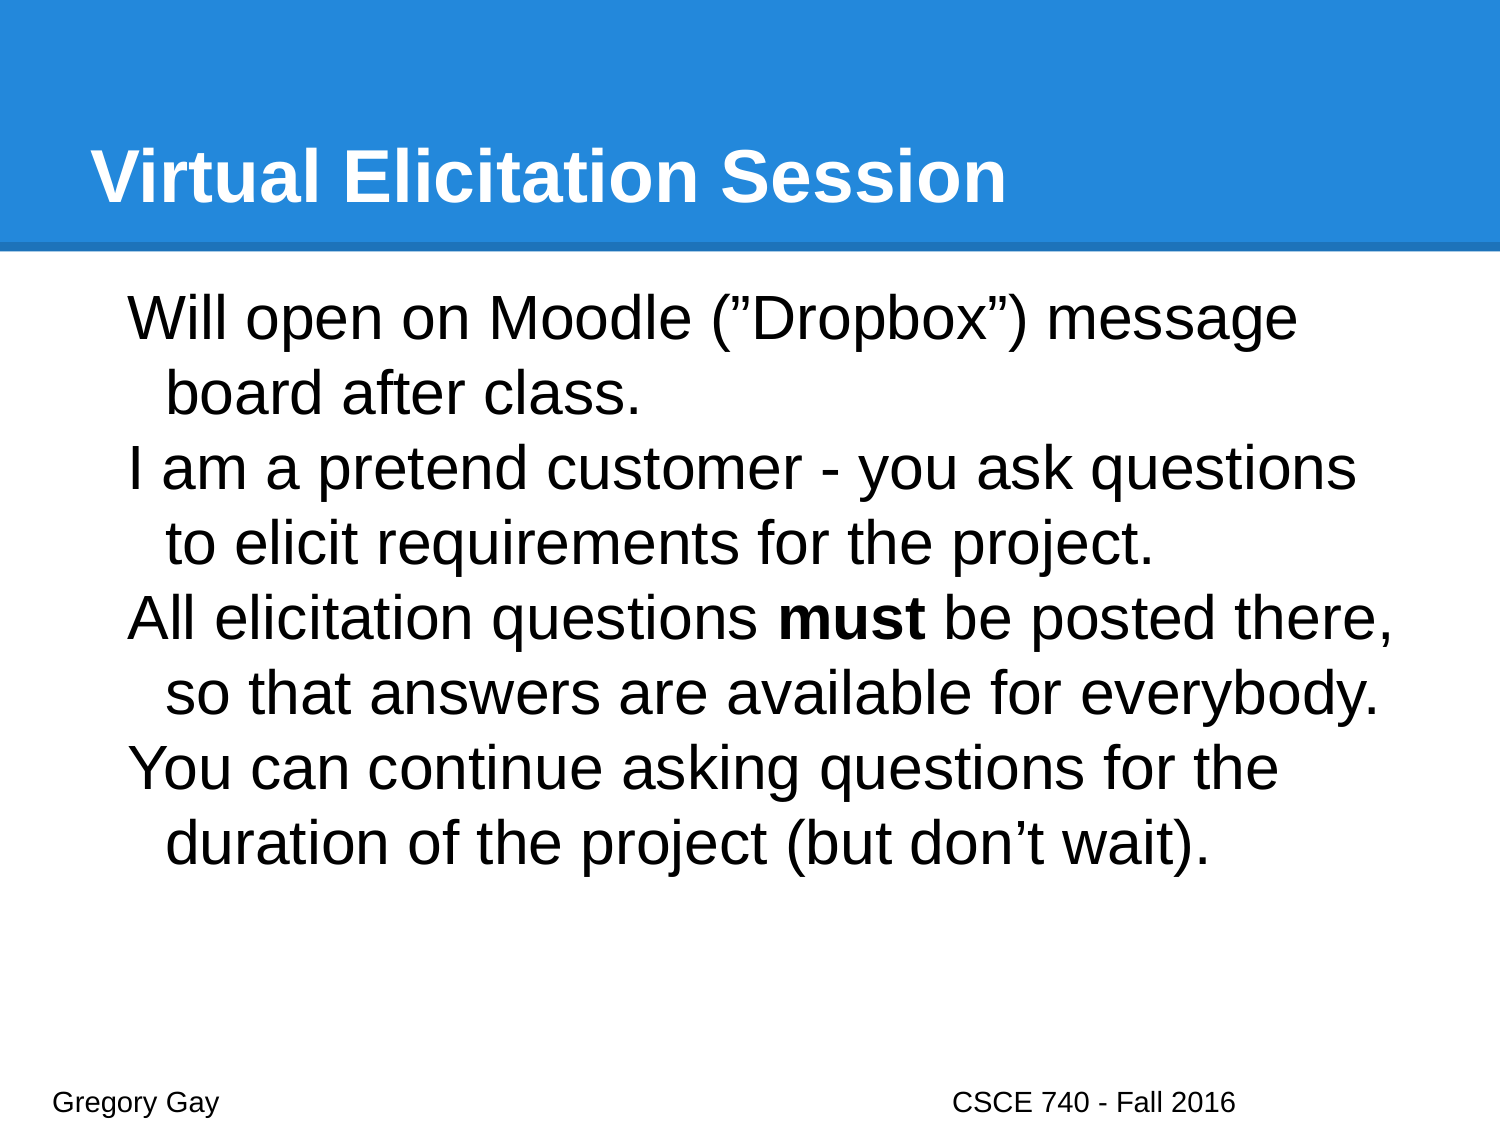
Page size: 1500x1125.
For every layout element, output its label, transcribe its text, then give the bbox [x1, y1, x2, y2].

list Will open on Moodle (”Dropbox”) message board after class. I am a pretend customer - you ask questions to elicit requirements for the project. All elicitation questions must be posted there, so that answers are available for everybody. You can continue asking questions for the duration of the project (but don’t wait). [75, 262, 1425, 1068]
text_box Gregory Gay CSCE 740 - Fall 2016 2 [37, 1068, 1463, 1114]
title Virtual Elicitation Session [75, 45, 1425, 233]
